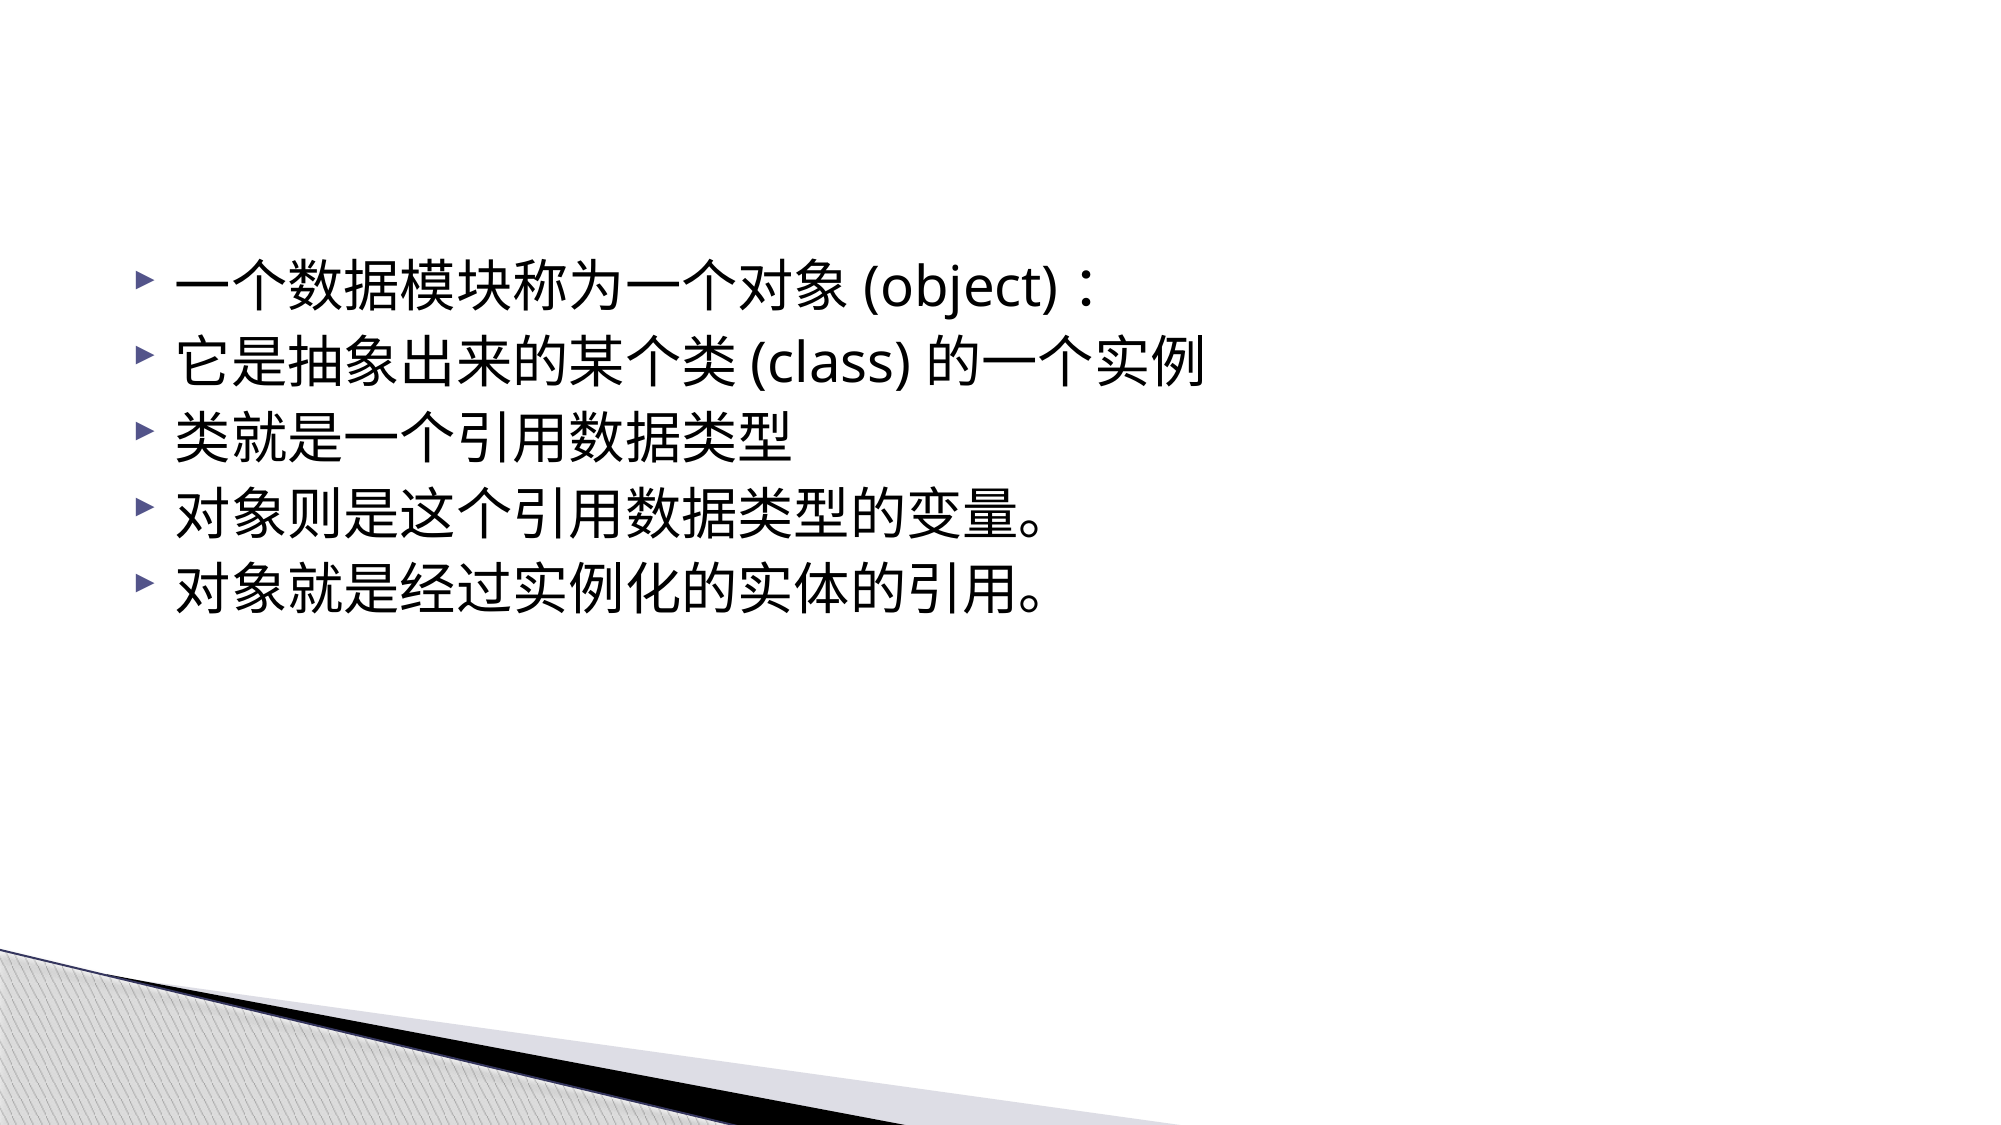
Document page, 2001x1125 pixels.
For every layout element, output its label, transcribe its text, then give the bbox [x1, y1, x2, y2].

list 一个数据模块称为一个对象(object)： 它是抽象出来的某个类(class)的一个实例 类就是一个引用数据类型 对象则是这个引用数据类型的变量。 对象就是经过实例化的实体的引用。 [99, 243, 1900, 986]
